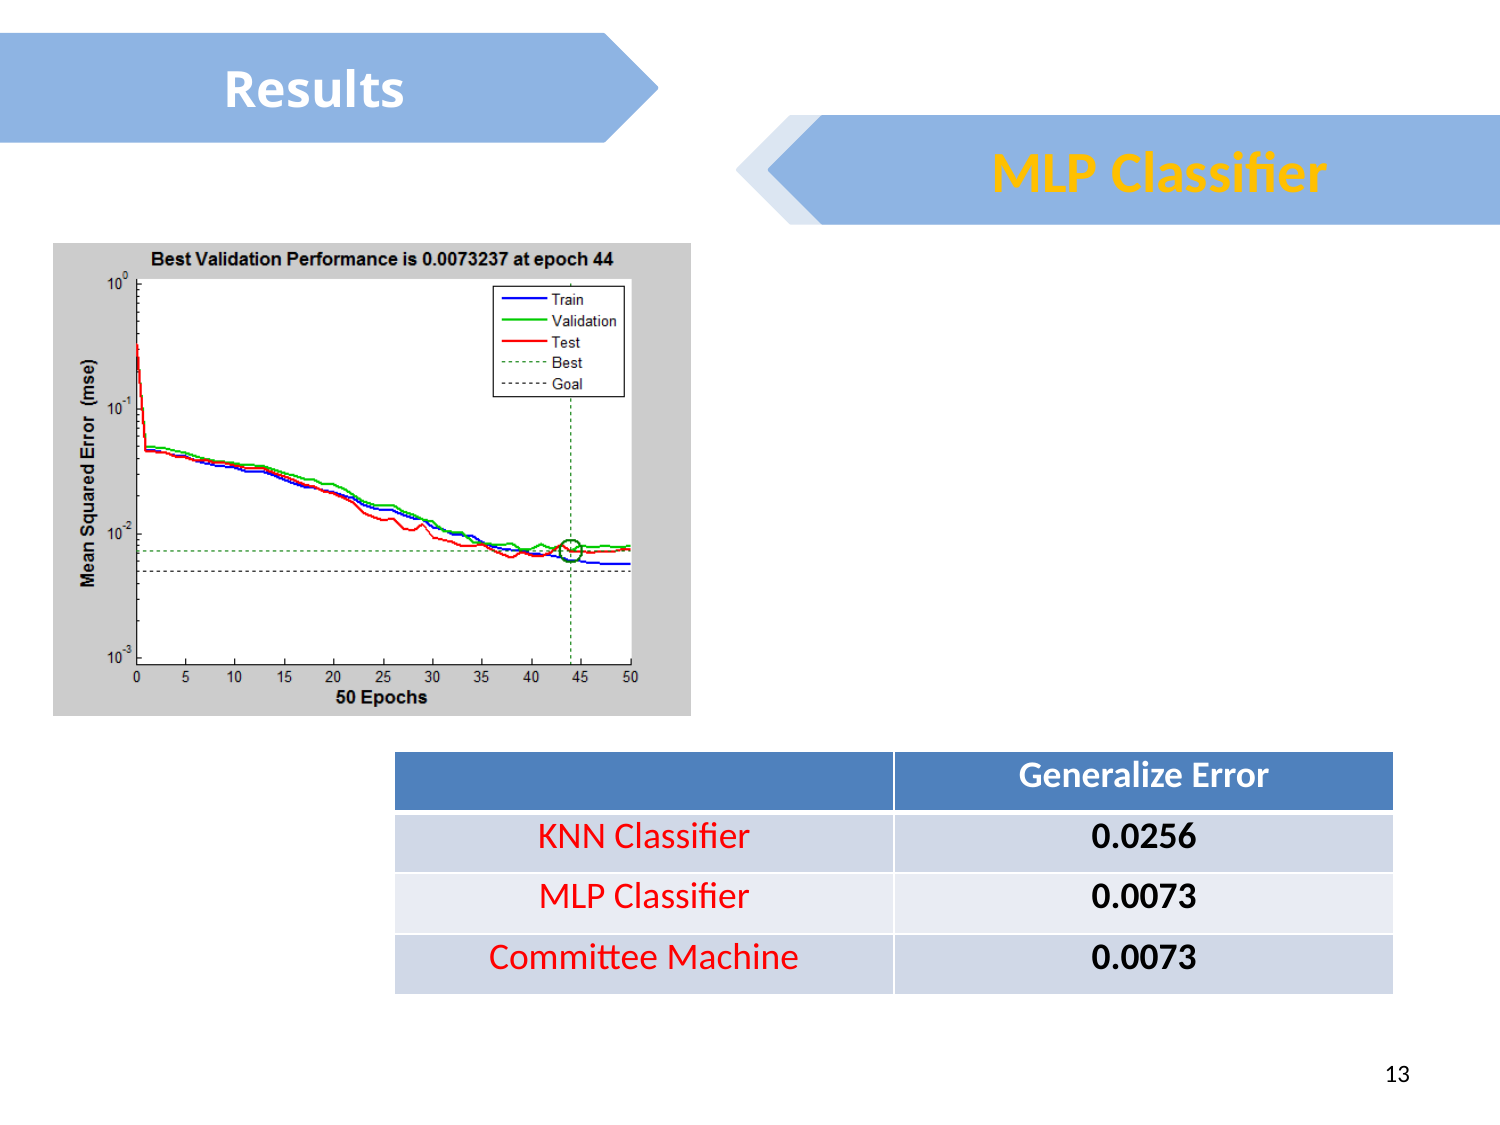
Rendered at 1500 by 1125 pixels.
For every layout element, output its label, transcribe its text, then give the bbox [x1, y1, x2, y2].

table_header Generalize Error [895, 752, 1393, 810]
slide_number 13 [1074, 1042, 1425, 1103]
picture [52, 243, 692, 717]
text_box MLP Classifier [894, 126, 1425, 212]
table_cell 0.0256 [895, 815, 1393, 872]
table_cell 0.0073 [895, 874, 1393, 933]
text_box [735, 115, 821, 225]
text_box Results [0, 32, 659, 143]
text_box [767, 115, 1500, 225]
table_header [395, 752, 893, 810]
table_cell Committee Machine [395, 935, 893, 994]
table_cell KNN Classifier [395, 815, 893, 872]
table_cell MLP Classifier [395, 874, 893, 933]
table_cell 0.0073 [895, 935, 1393, 994]
